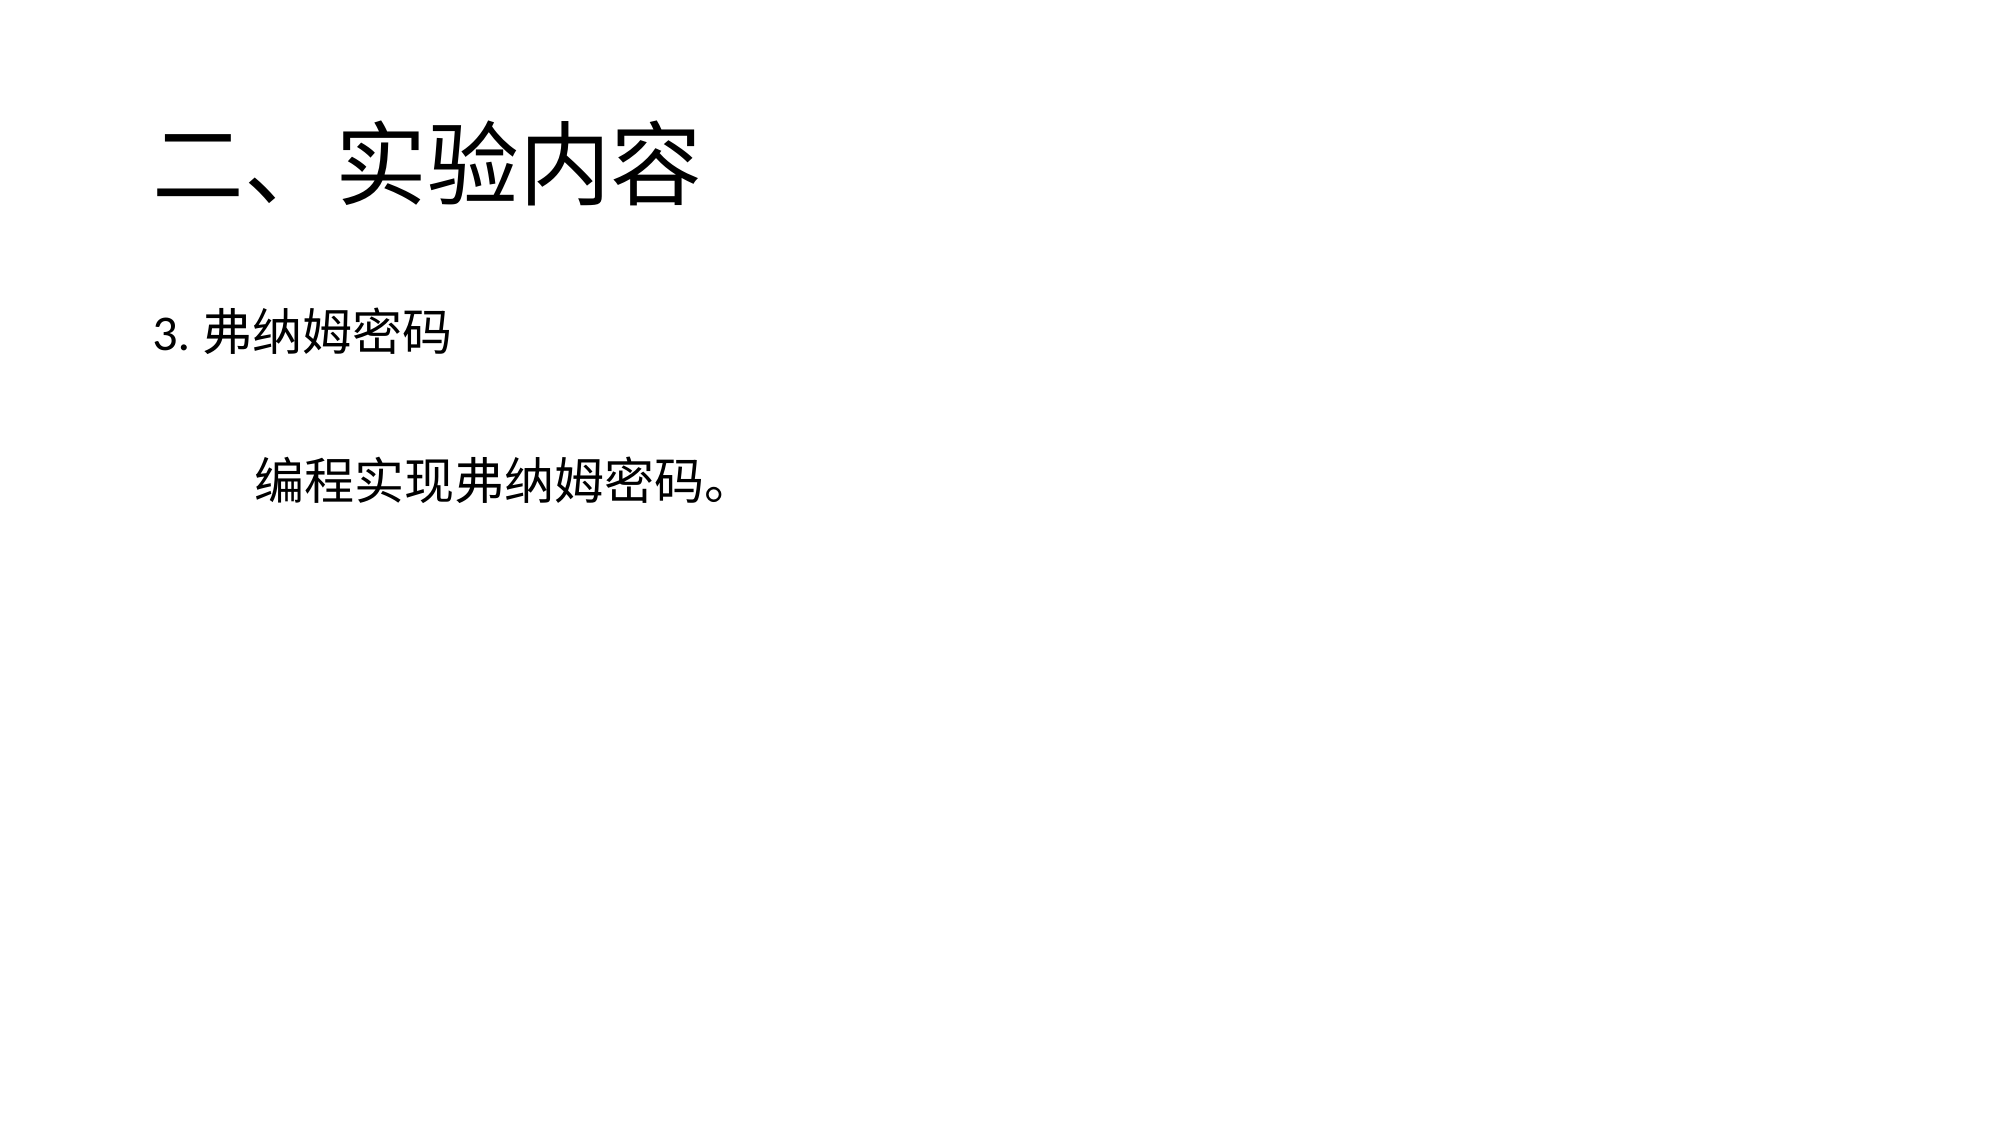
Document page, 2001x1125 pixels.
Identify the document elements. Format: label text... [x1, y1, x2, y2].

title 二、实验内容 [137, 59, 1863, 278]
list 3.弗纳姆密码 编程实现弗纳姆密码。 [137, 299, 1863, 1014]
